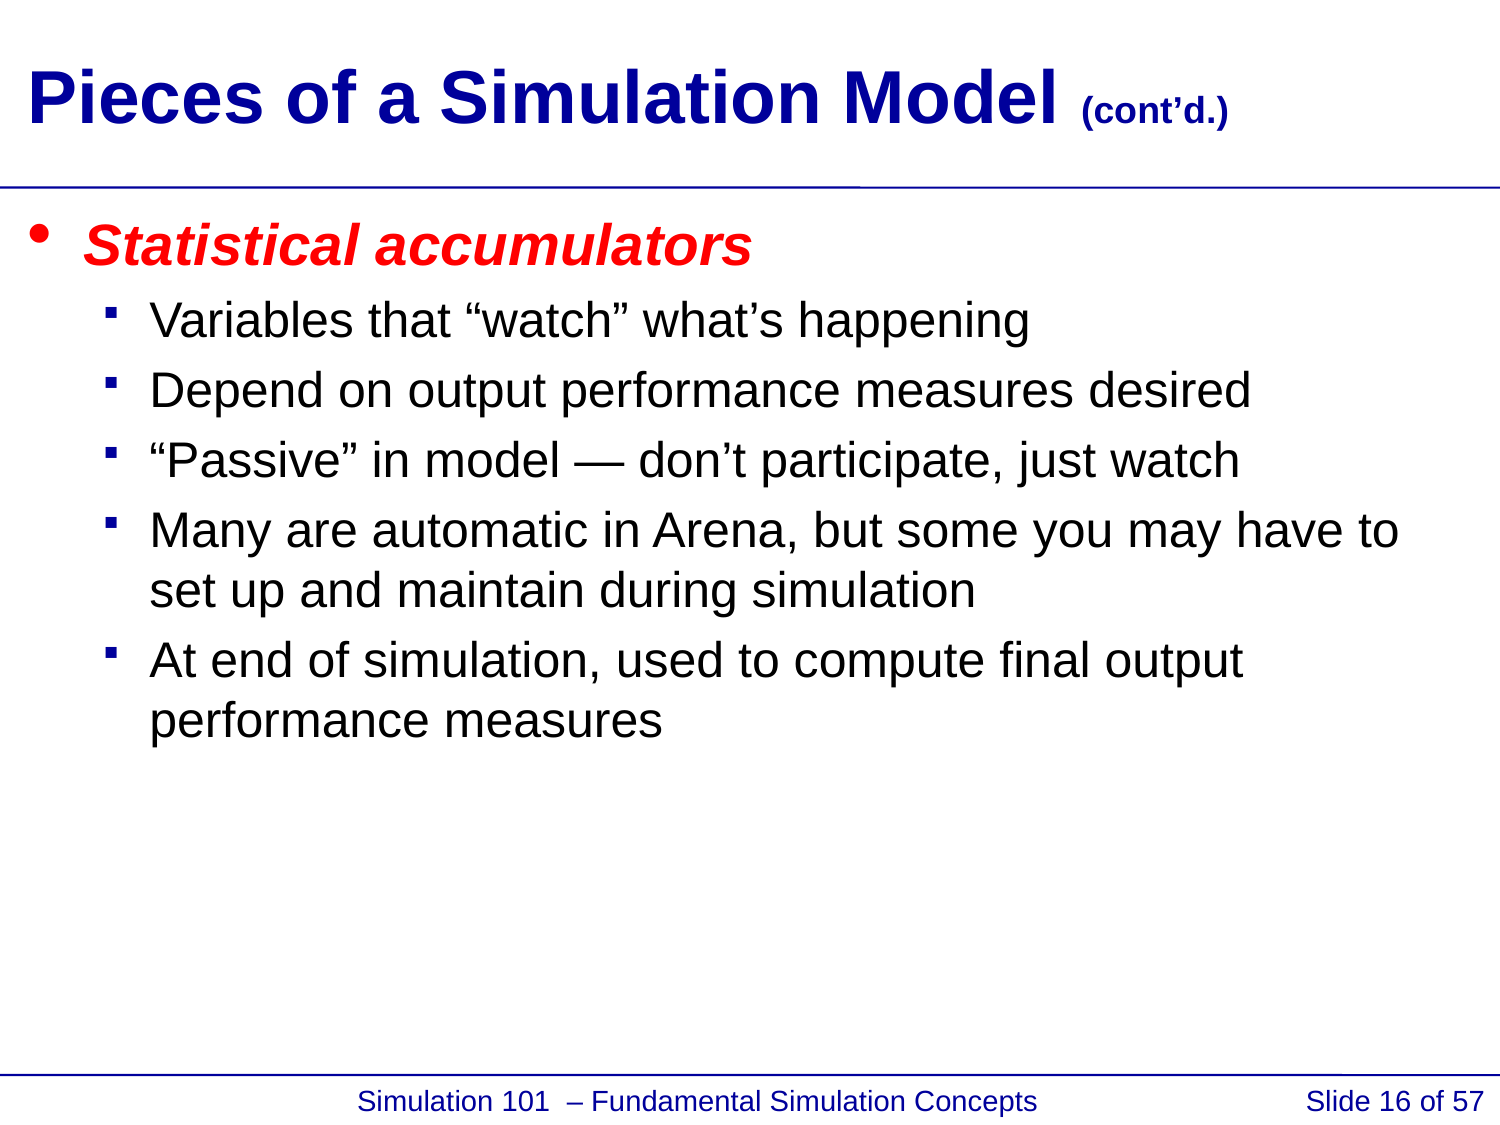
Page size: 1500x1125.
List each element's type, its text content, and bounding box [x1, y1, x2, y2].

footer Simulation 101 – Fundamental Simulation Concepts [488, 1074, 1088, 1125]
list Statistical accumulators Variables that “watch” what’s happening Depend on output performance measures desired “Passive” in model — don’t participate, just watch Many are automatic in Arena, but some you may have to set up and maintain during simulation At end of simulation, used to compute final output performance measures [12, 200, 1488, 1063]
slide_number [37, 1074, 488, 1125]
title Pieces of a Simulation Model (cont’d.) [12, 12, 1488, 175]
slide_number Slide 16 of 57 [1249, 1074, 1500, 1125]
